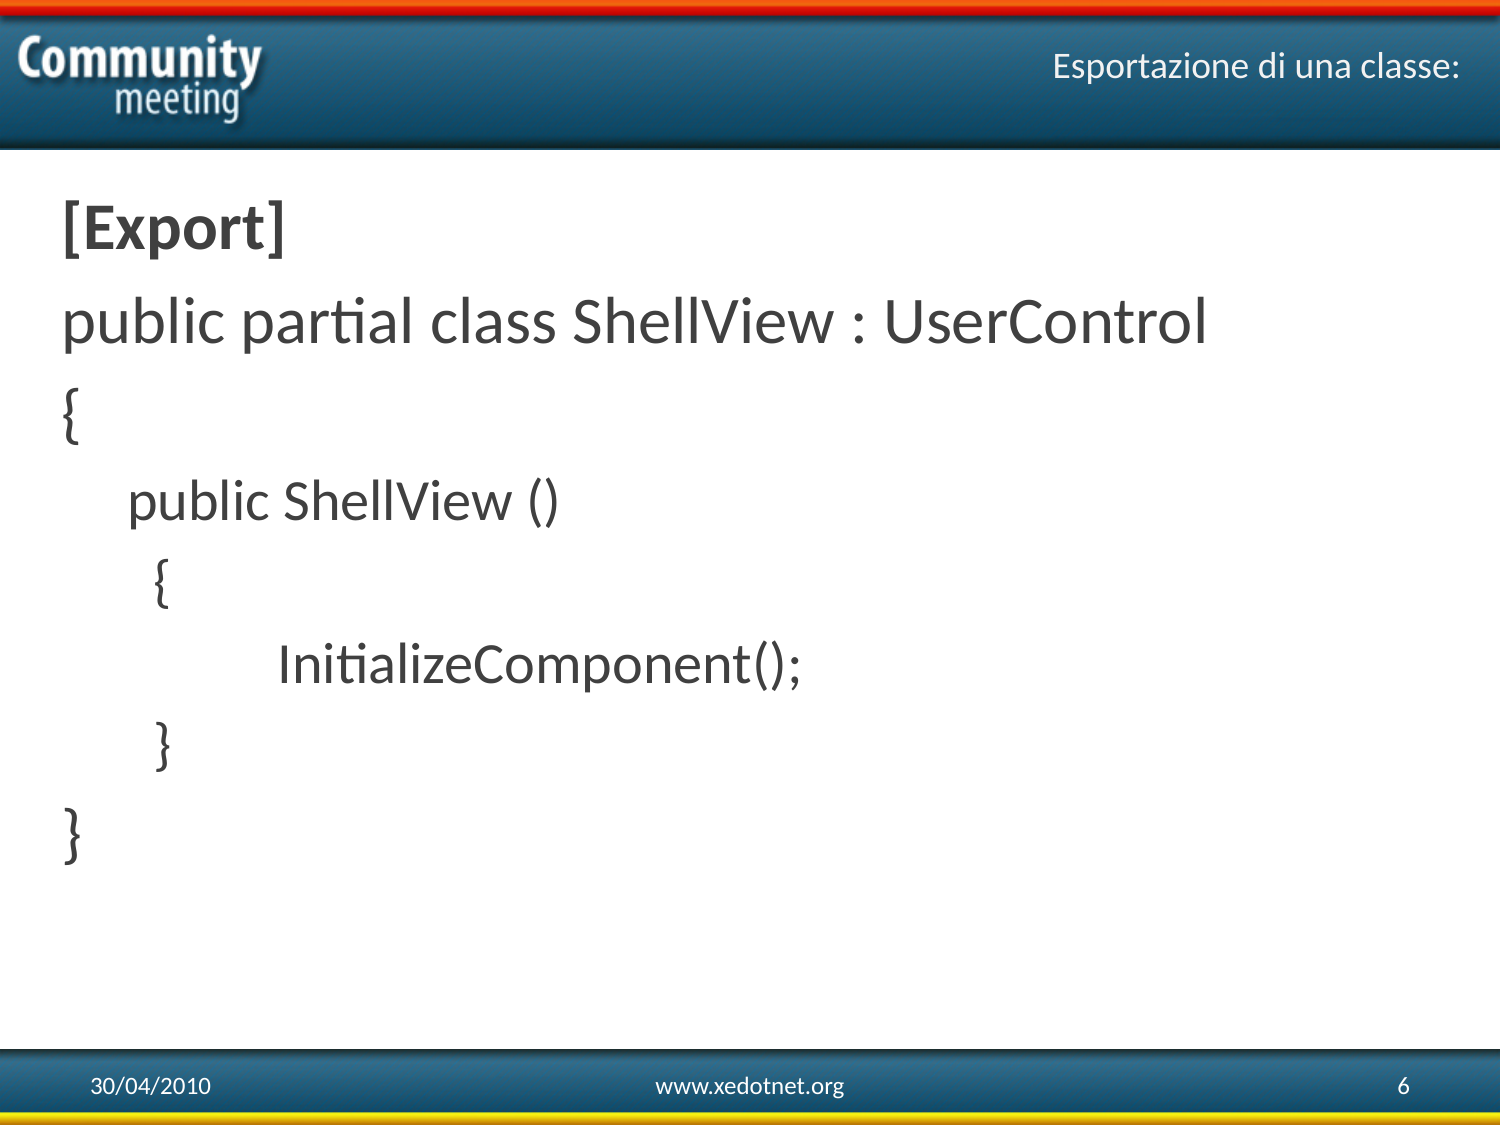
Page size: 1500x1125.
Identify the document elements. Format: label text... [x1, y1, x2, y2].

slide_number 6 [1074, 1066, 1425, 1103]
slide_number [75, 1066, 425, 1103]
picture [0, 0, 1500, 150]
footer www.xedotnet.org [512, 1066, 988, 1103]
title Esportazione di una classe: [468, 23, 1477, 104]
picture [0, 1049, 1500, 1125]
list [Export] public partial class ShellView : UserControl { public ShellView () { InitializeComponent(); } } [46, 175, 1454, 1008]
